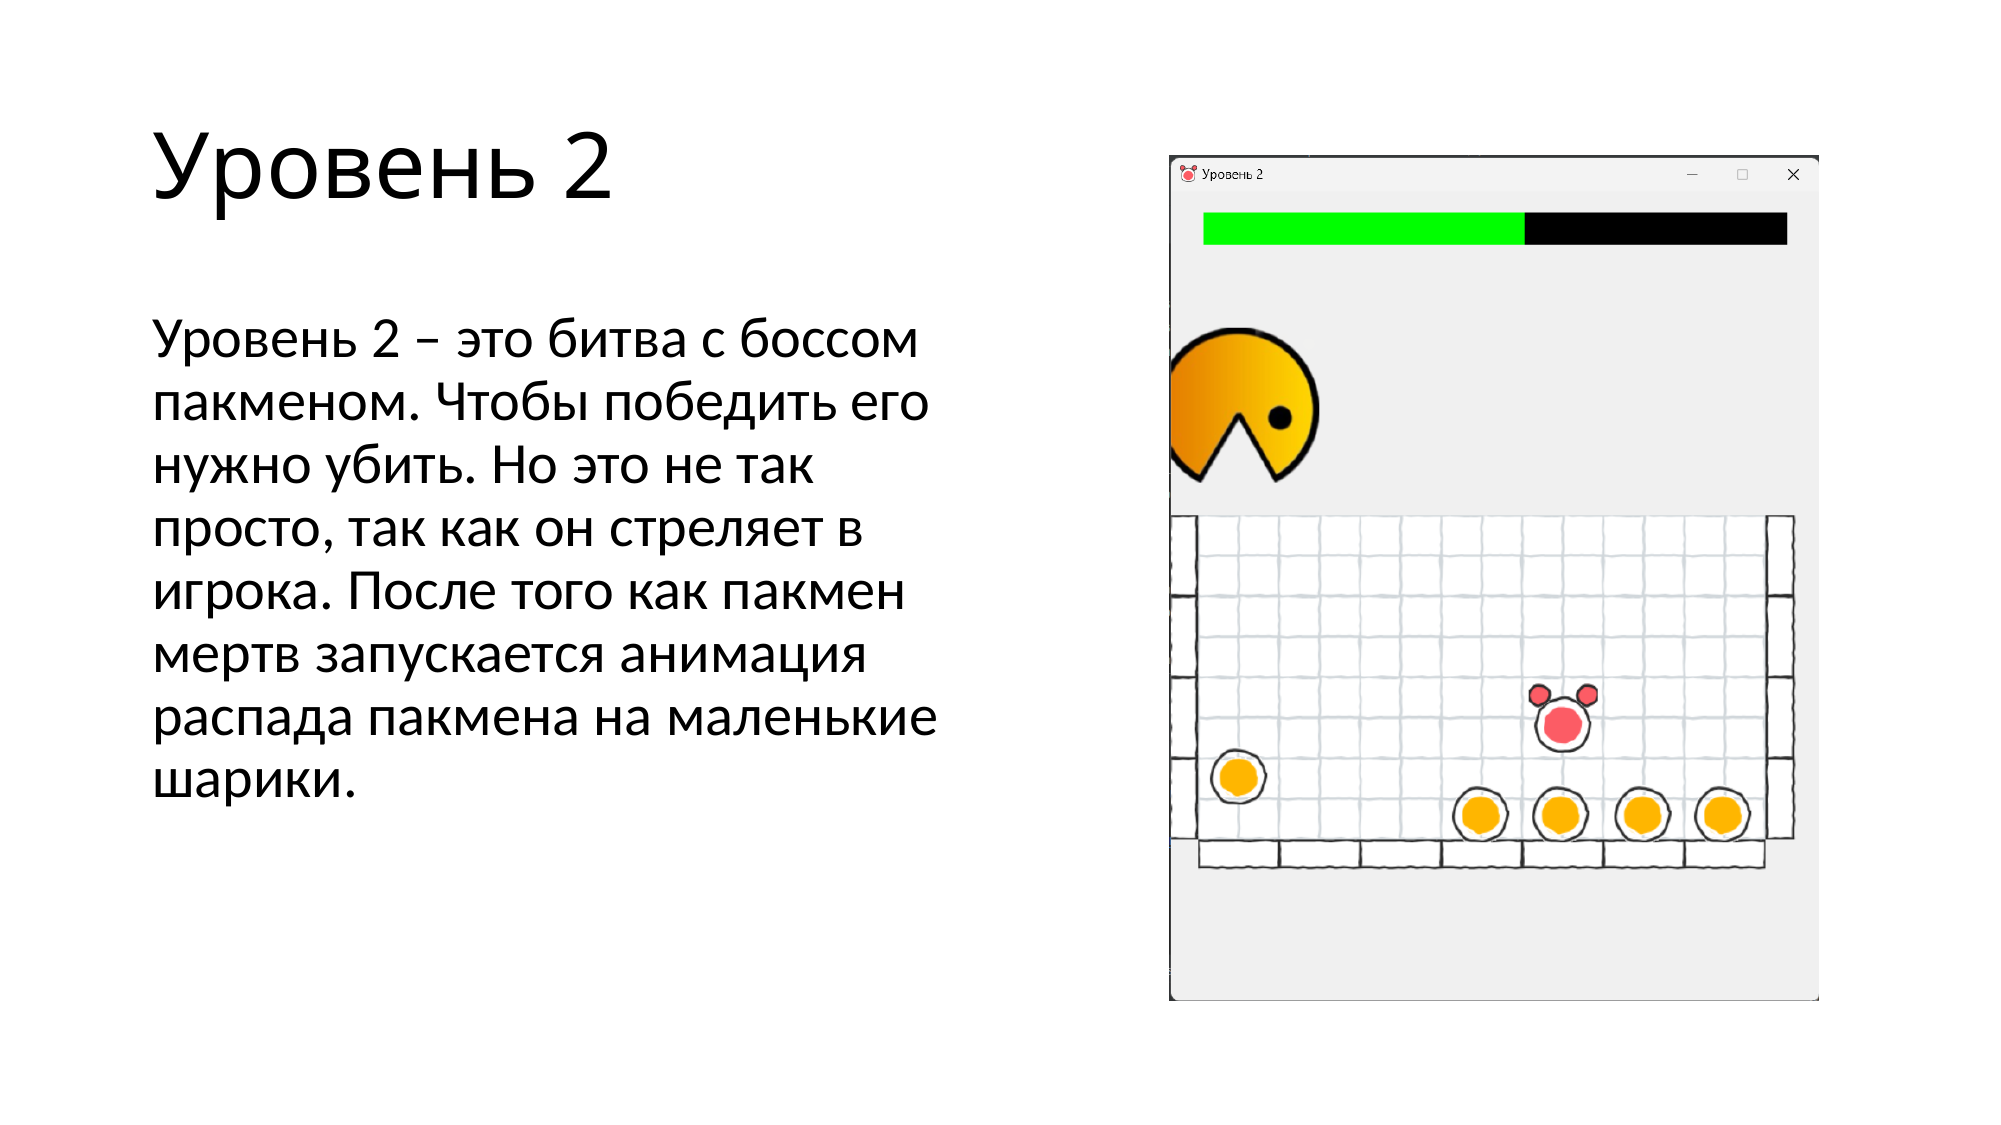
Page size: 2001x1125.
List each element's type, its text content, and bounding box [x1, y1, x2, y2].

list Уровень 2 – это битва с боссом пакменом. Чтобы победить его нужно убить. Но это не так просто, так как он стреляет в игрока. После того как пакмен мертв запускается анимация распада пакмена на маленькие шарики. [137, 299, 962, 1014]
picture [1169, 155, 1819, 1001]
title Уровень 2 [137, 59, 1863, 278]
